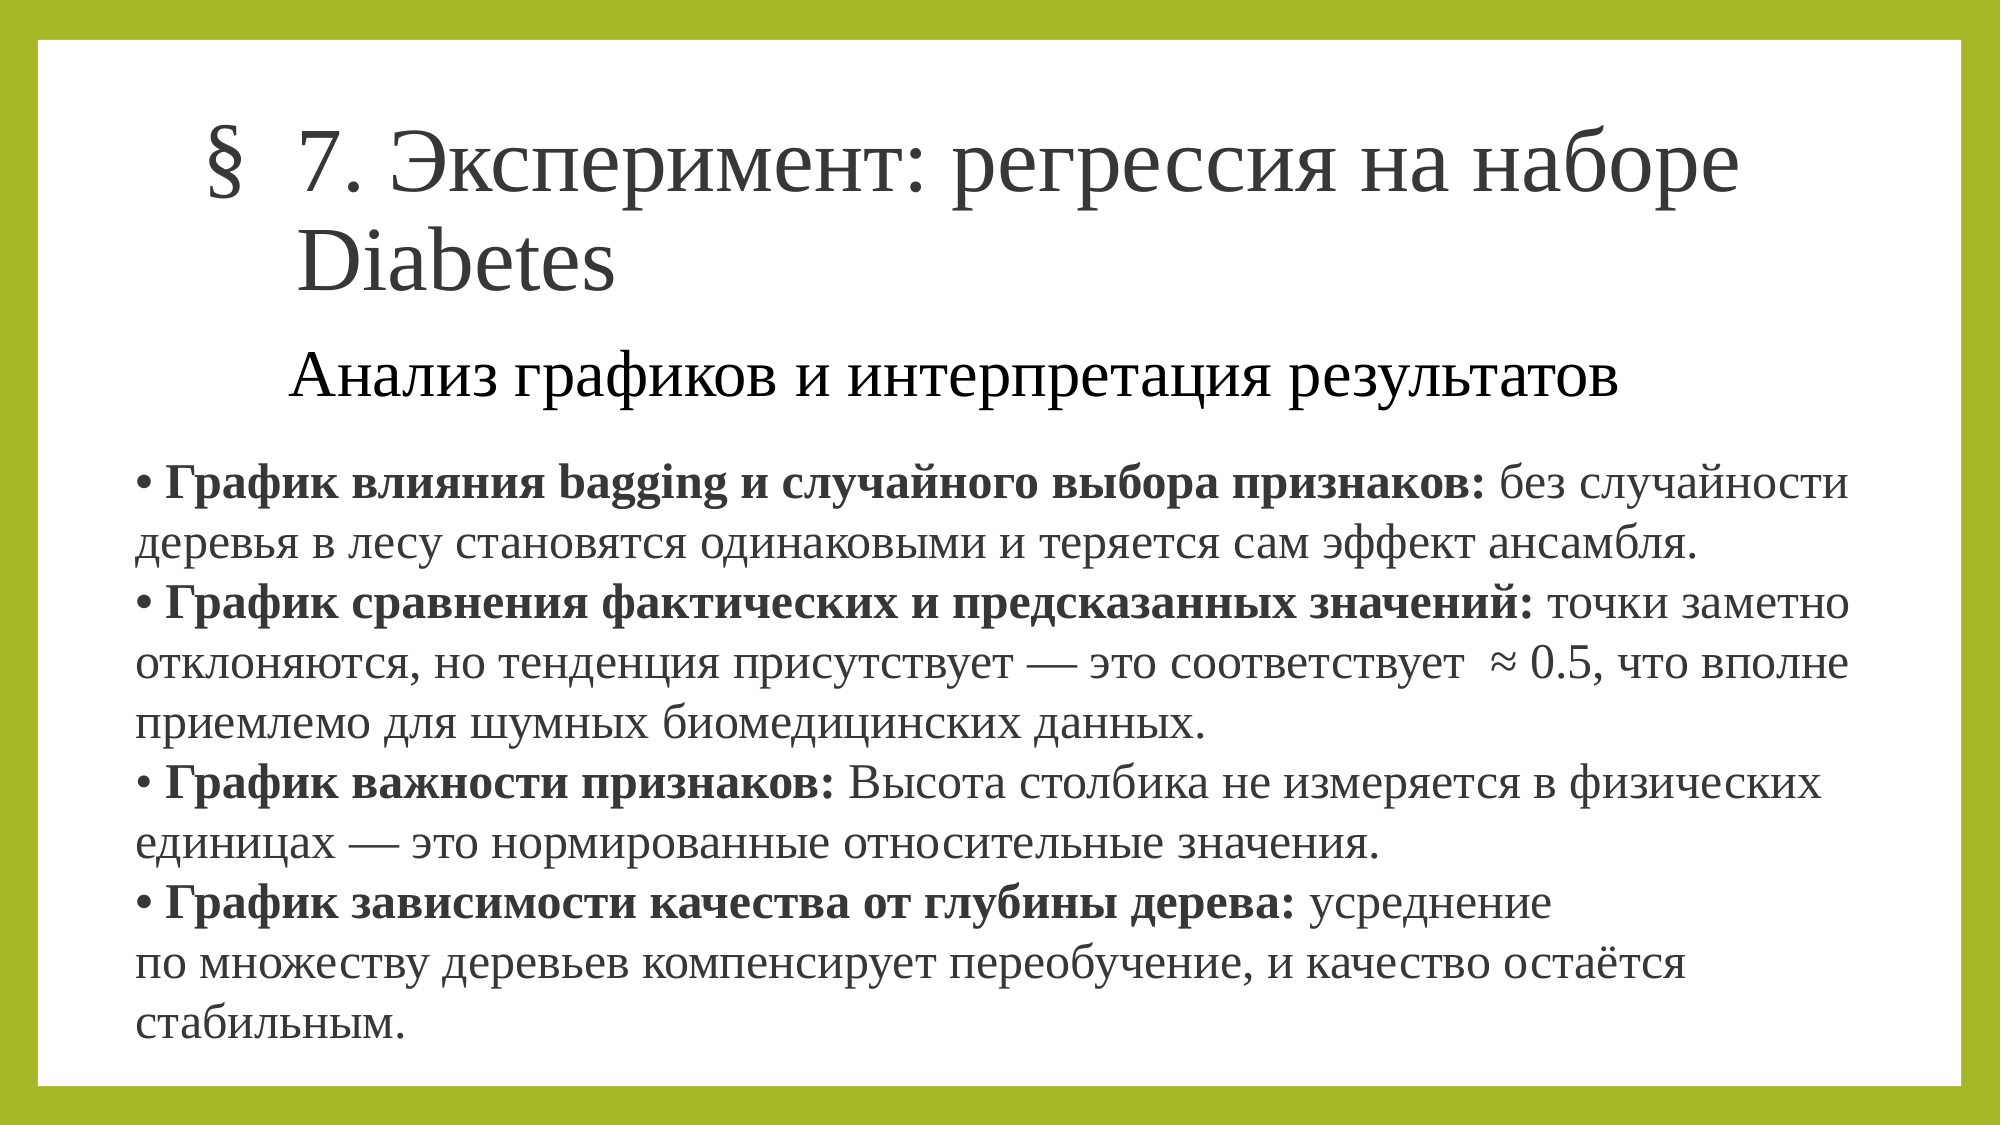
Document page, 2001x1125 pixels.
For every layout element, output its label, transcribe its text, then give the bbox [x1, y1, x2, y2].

text_box Анализ графиков и интерпретация результатов [274, 322, 1640, 417]
title 7. Эксперимент: регрессия на наборе Diabetes [187, 99, 1808, 323]
